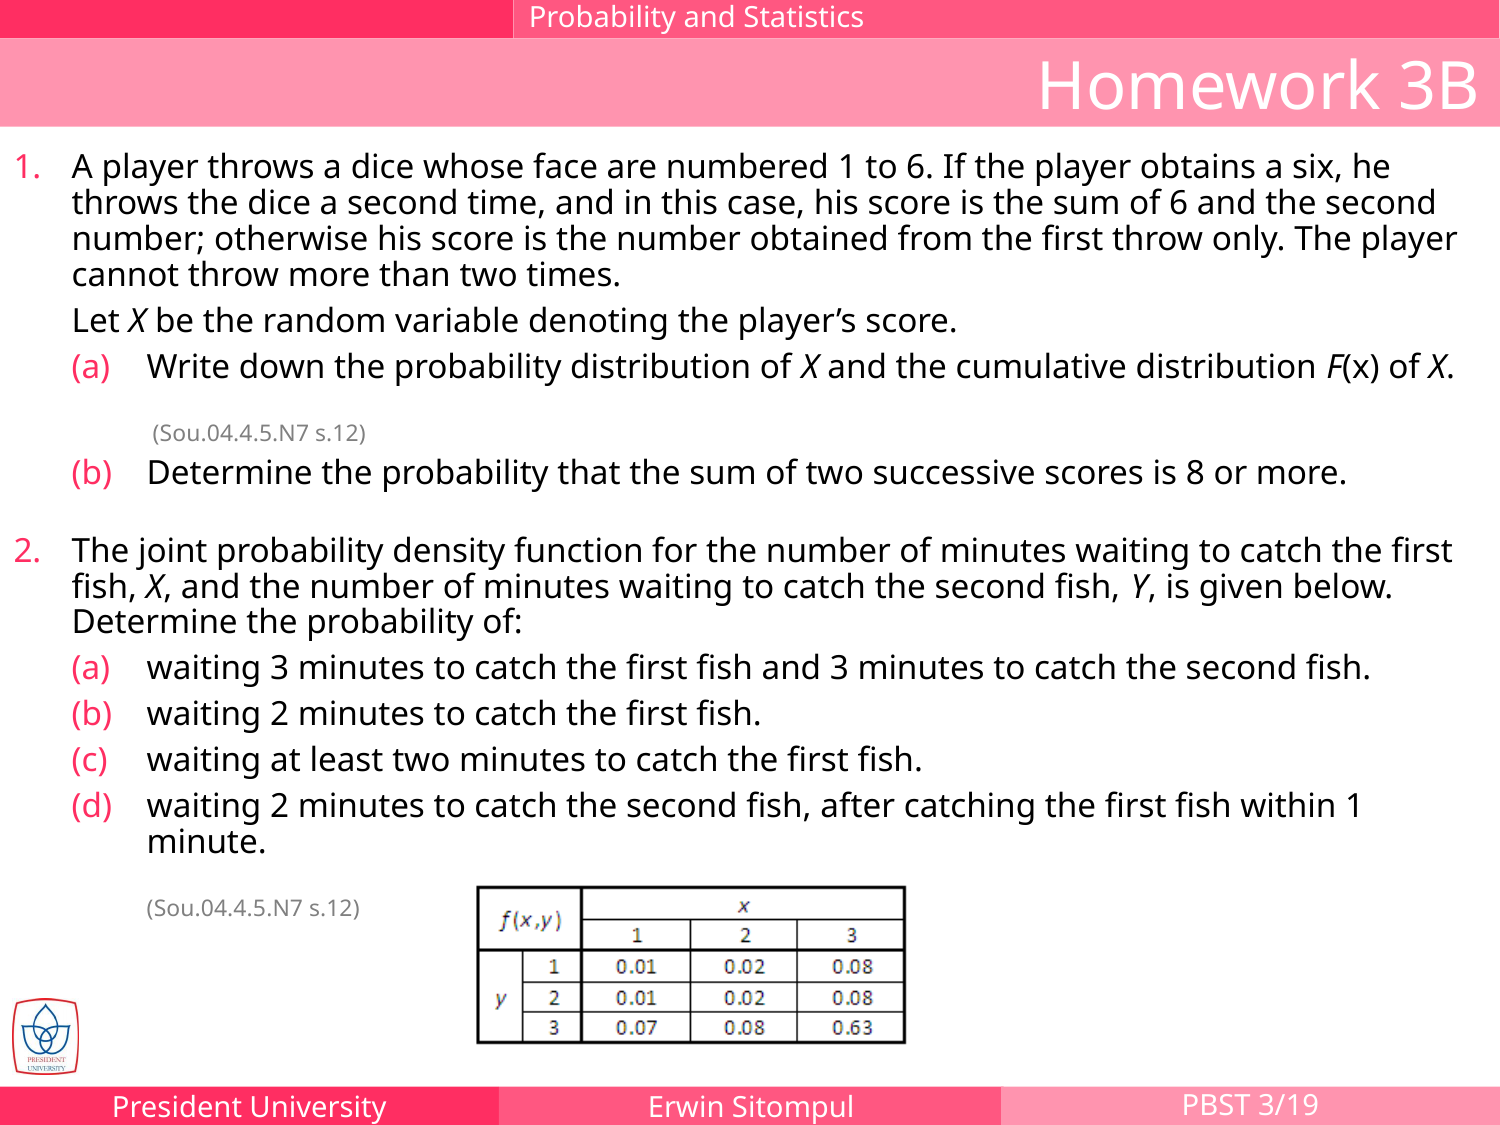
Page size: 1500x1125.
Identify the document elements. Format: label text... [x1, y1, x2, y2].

text_box The joint probability density function for the number of minutes waiting to catch the first fish, X, and the number of minutes waiting to catch the second fish, Y, is given below. Determine the probability of: waiting 3 minutes to catch the first fish and 3 minutes to catch the second fish. waiting 2 minutes to catch the first fish. waiting at least two minutes to catch the first fish. waiting 2 minutes to catch the second fish, after catching the first fish within 1 minute. (Sou.04.4.5.N7 s.12) [0, 526, 1500, 877]
picture [472, 883, 911, 1050]
text_box Probability and Statistics [514, 0, 1500, 39]
picture [12, 998, 79, 1075]
text_box Homework 3B [0, 45, 1496, 120]
text_box A player throws a dice whose face are numbered 1 to 6. If the player obtains a six, he throws the dice a second time, and in this case, his score is the sum of 6 and the second number; otherwise his score is the number obtained from the first throw only. The player cannot throw more than two times. Let X be the random variable denoting the player’s score. Write down the probability distribution of X and the cumulative distribution F(x) of X. (Sou.04.4.5.N7 s.12) Determine the probability that the sum of two successive scores is 8 or more. [0, 142, 1500, 512]
